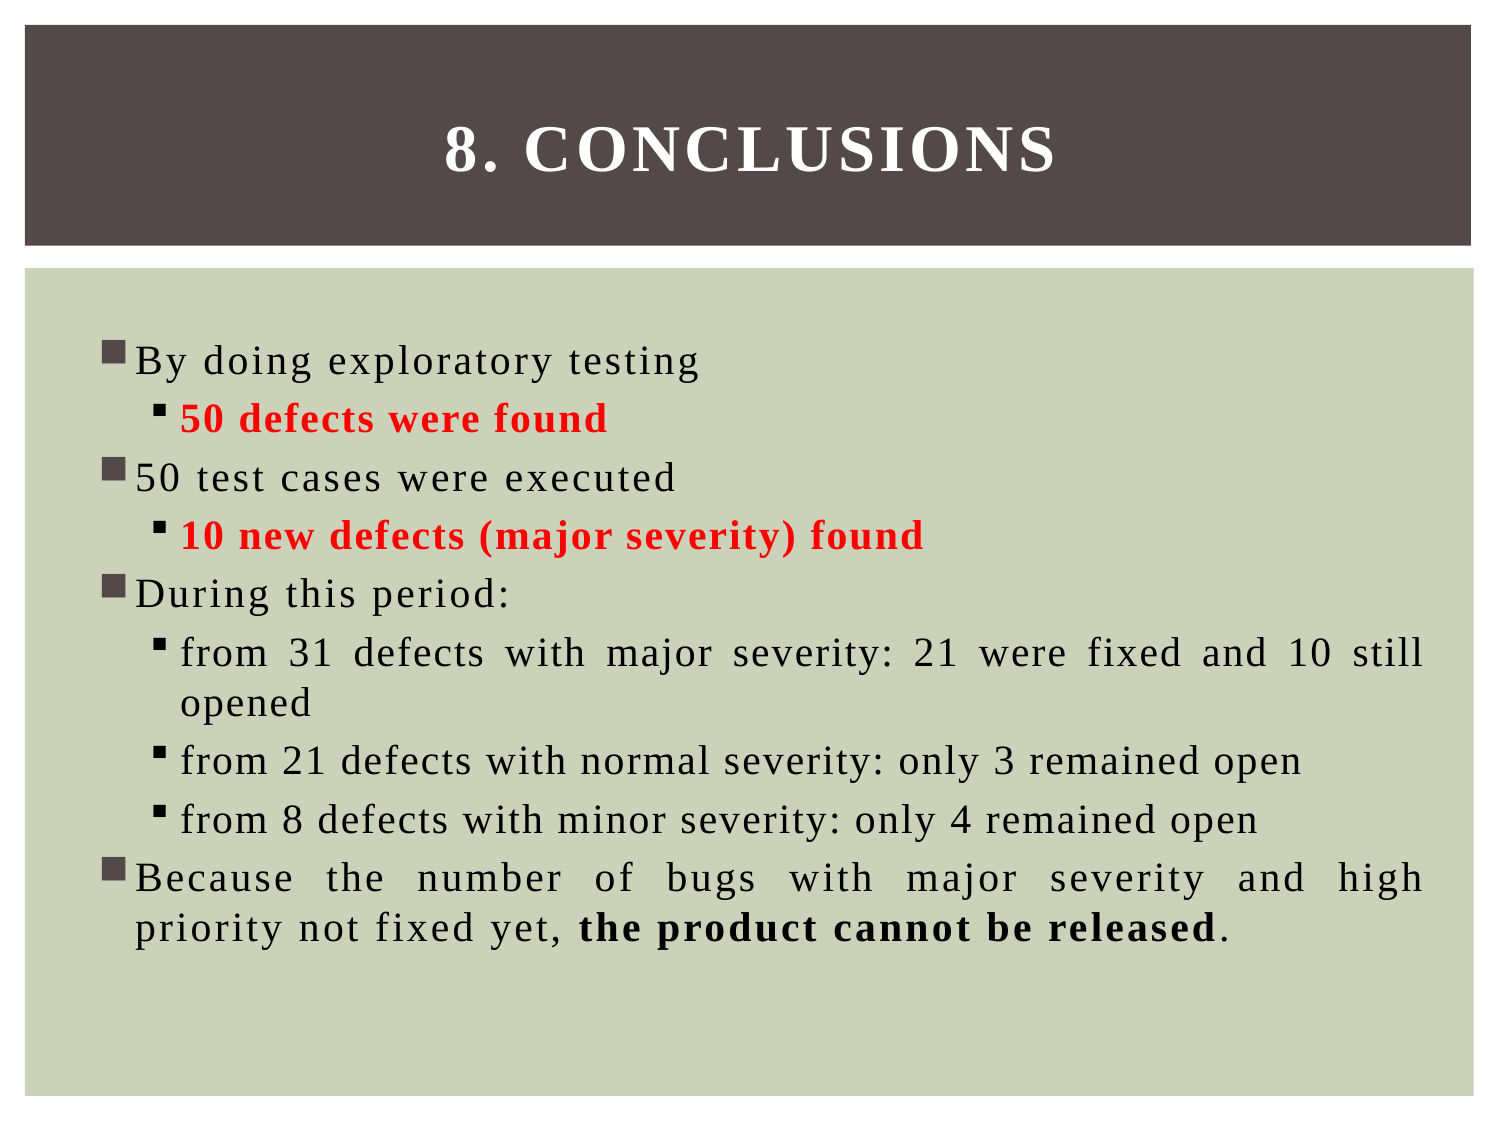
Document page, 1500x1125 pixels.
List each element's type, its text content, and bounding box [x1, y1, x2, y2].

list By doing exploratory testing 50 defects were found 50 test cases were executed 10 new defects (major severity) found During this period: from 31 defects with major severity: 21 were fixed and 10 still opened from 21 defects with normal severity: only 3 remained open from 8 defects with minor severity: only 4 remained open Because the number of bugs with major severity and high priority not fixed yet, the product cannot be released. [75, 324, 1442, 1048]
title 8. CONCLUSIONS [62, 58, 1438, 232]
